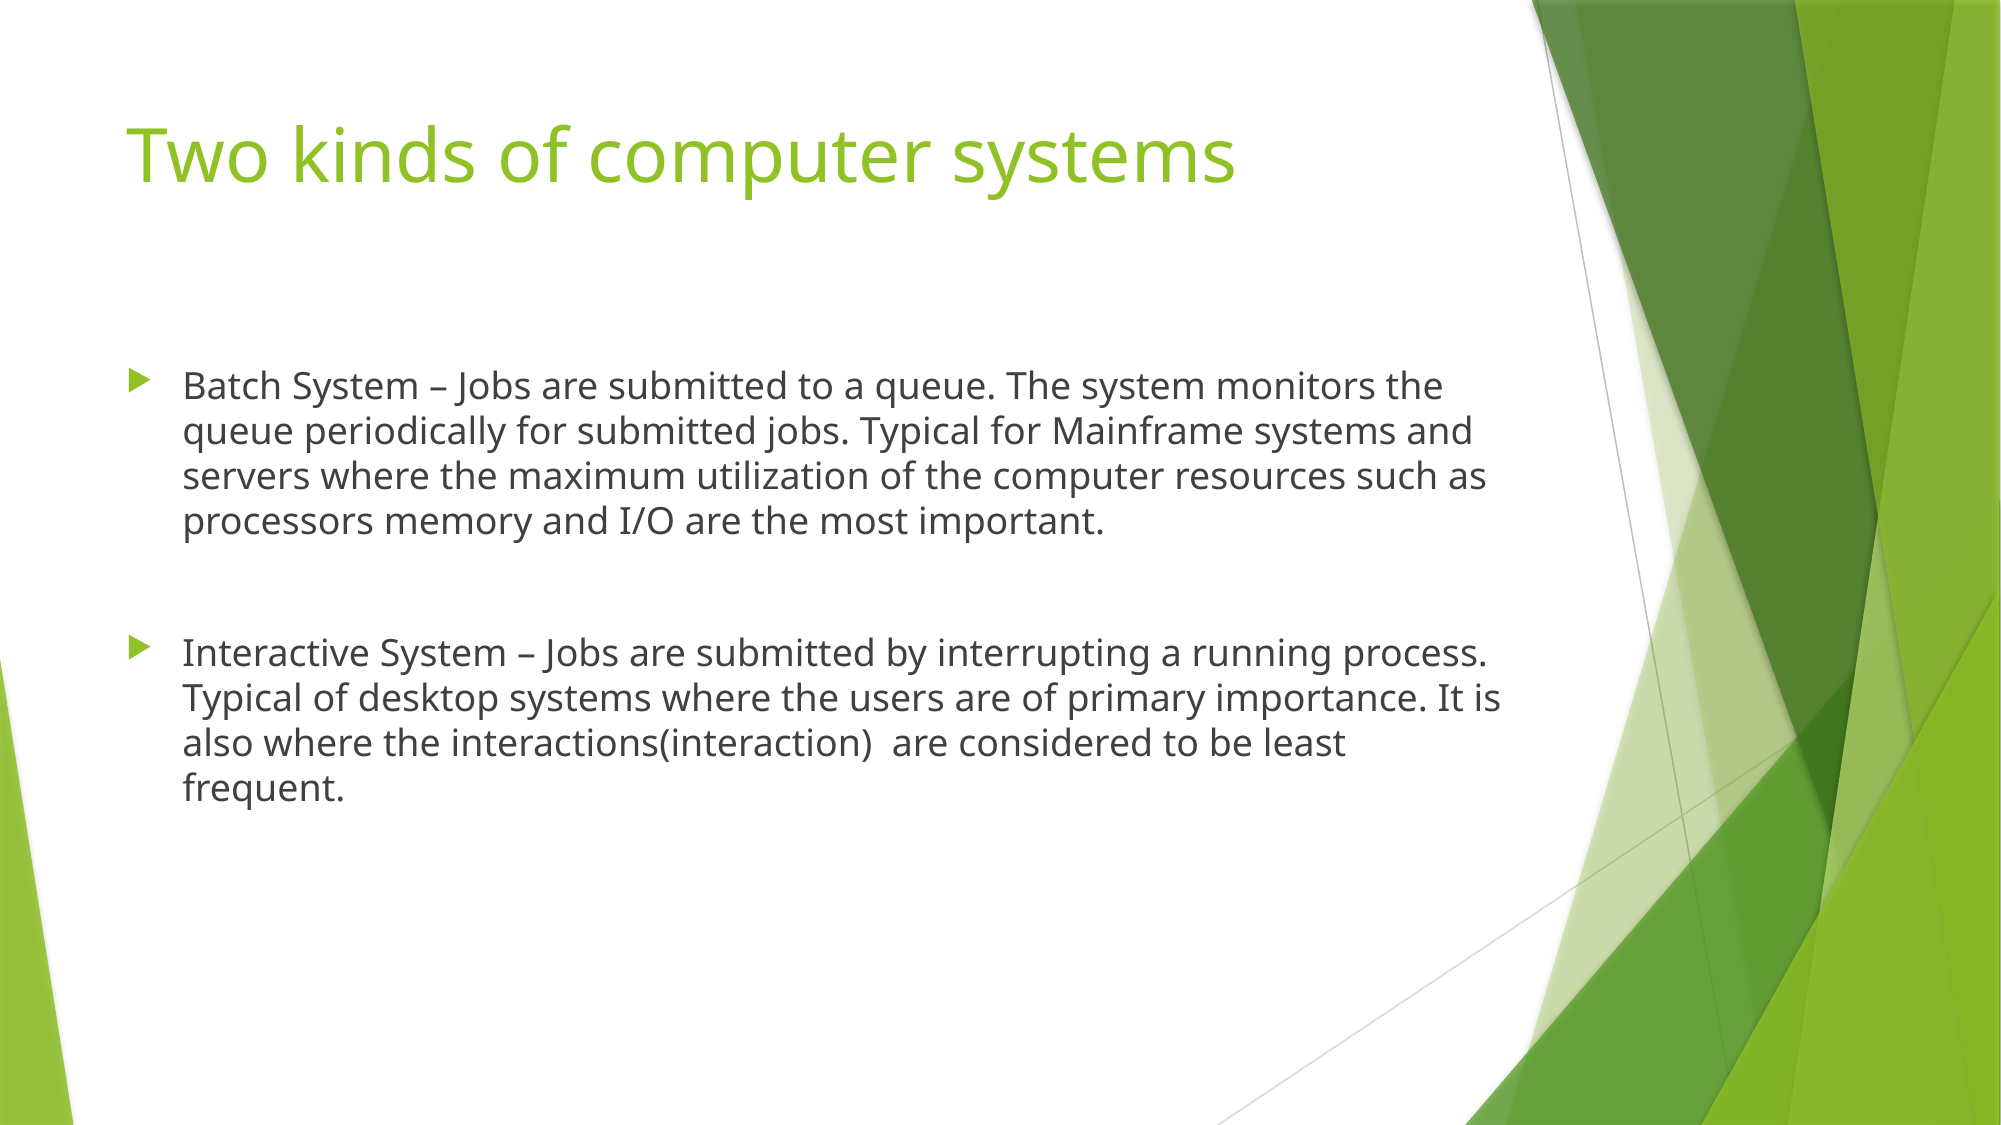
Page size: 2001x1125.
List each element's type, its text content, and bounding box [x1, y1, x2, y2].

list Batch System – Jobs are submitted to a queue. The system monitors the queue periodically for submitted jobs. Typical for Mainframe systems and servers where the maximum utilization of the computer resources such as processors memory and I/O are the most important. Interactive System – Jobs are submitted by interrupting a running process. Typical of desktop systems where the users are of primary importance. It is also where the interactions(interaction) are considered to be least frequent. [111, 354, 1522, 992]
title Two kinds of computer systems [111, 99, 1522, 317]
